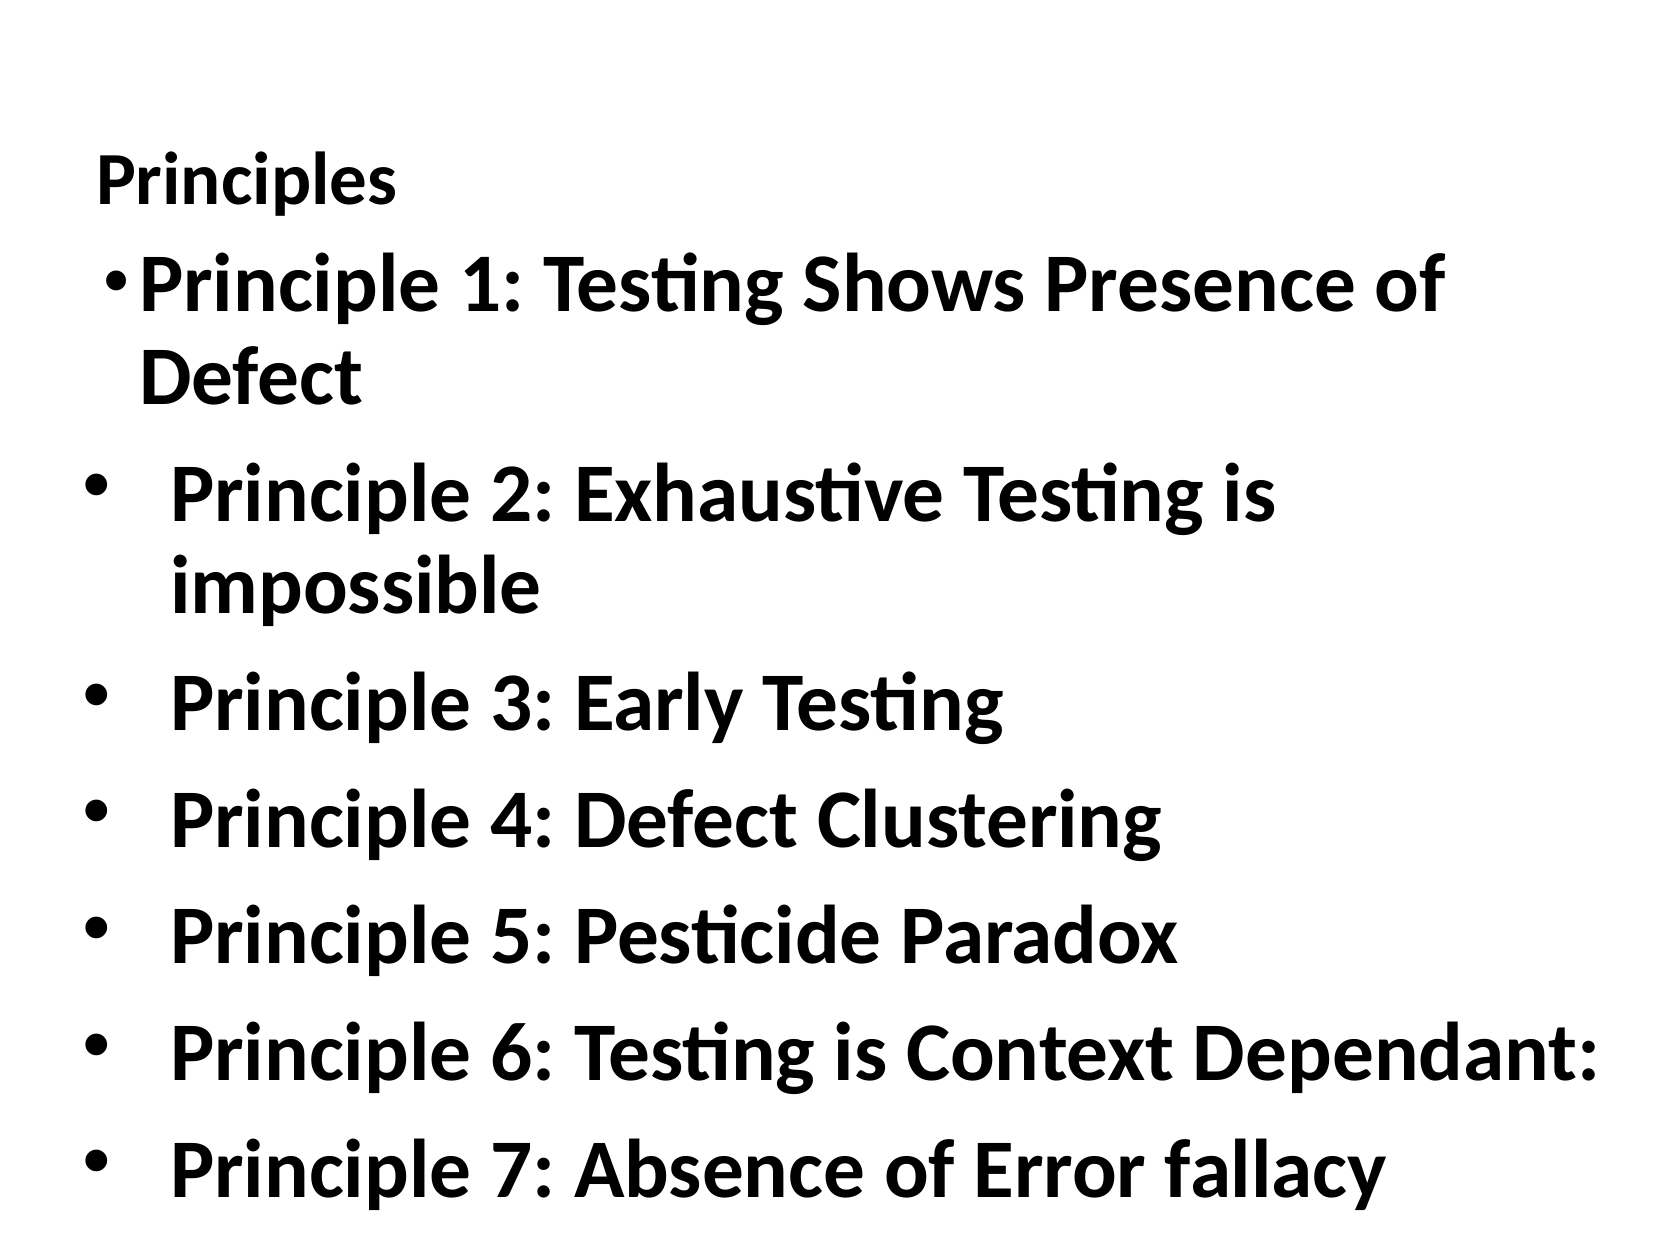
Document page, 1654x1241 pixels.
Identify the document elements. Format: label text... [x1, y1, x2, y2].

text_box Principles [96, 126, 1584, 232]
text_box Principle 1: Testing Shows Presence of Defect Principle 2: Exhaustive Testing is impossible Principle 3: Early Testing Principle 4: Defect Clustering Principle 5: Pesticide Paradox Principle 6: Testing is Context Dependant: Principle 7: Absence of Error fallacy [0, 232, 1654, 1208]
